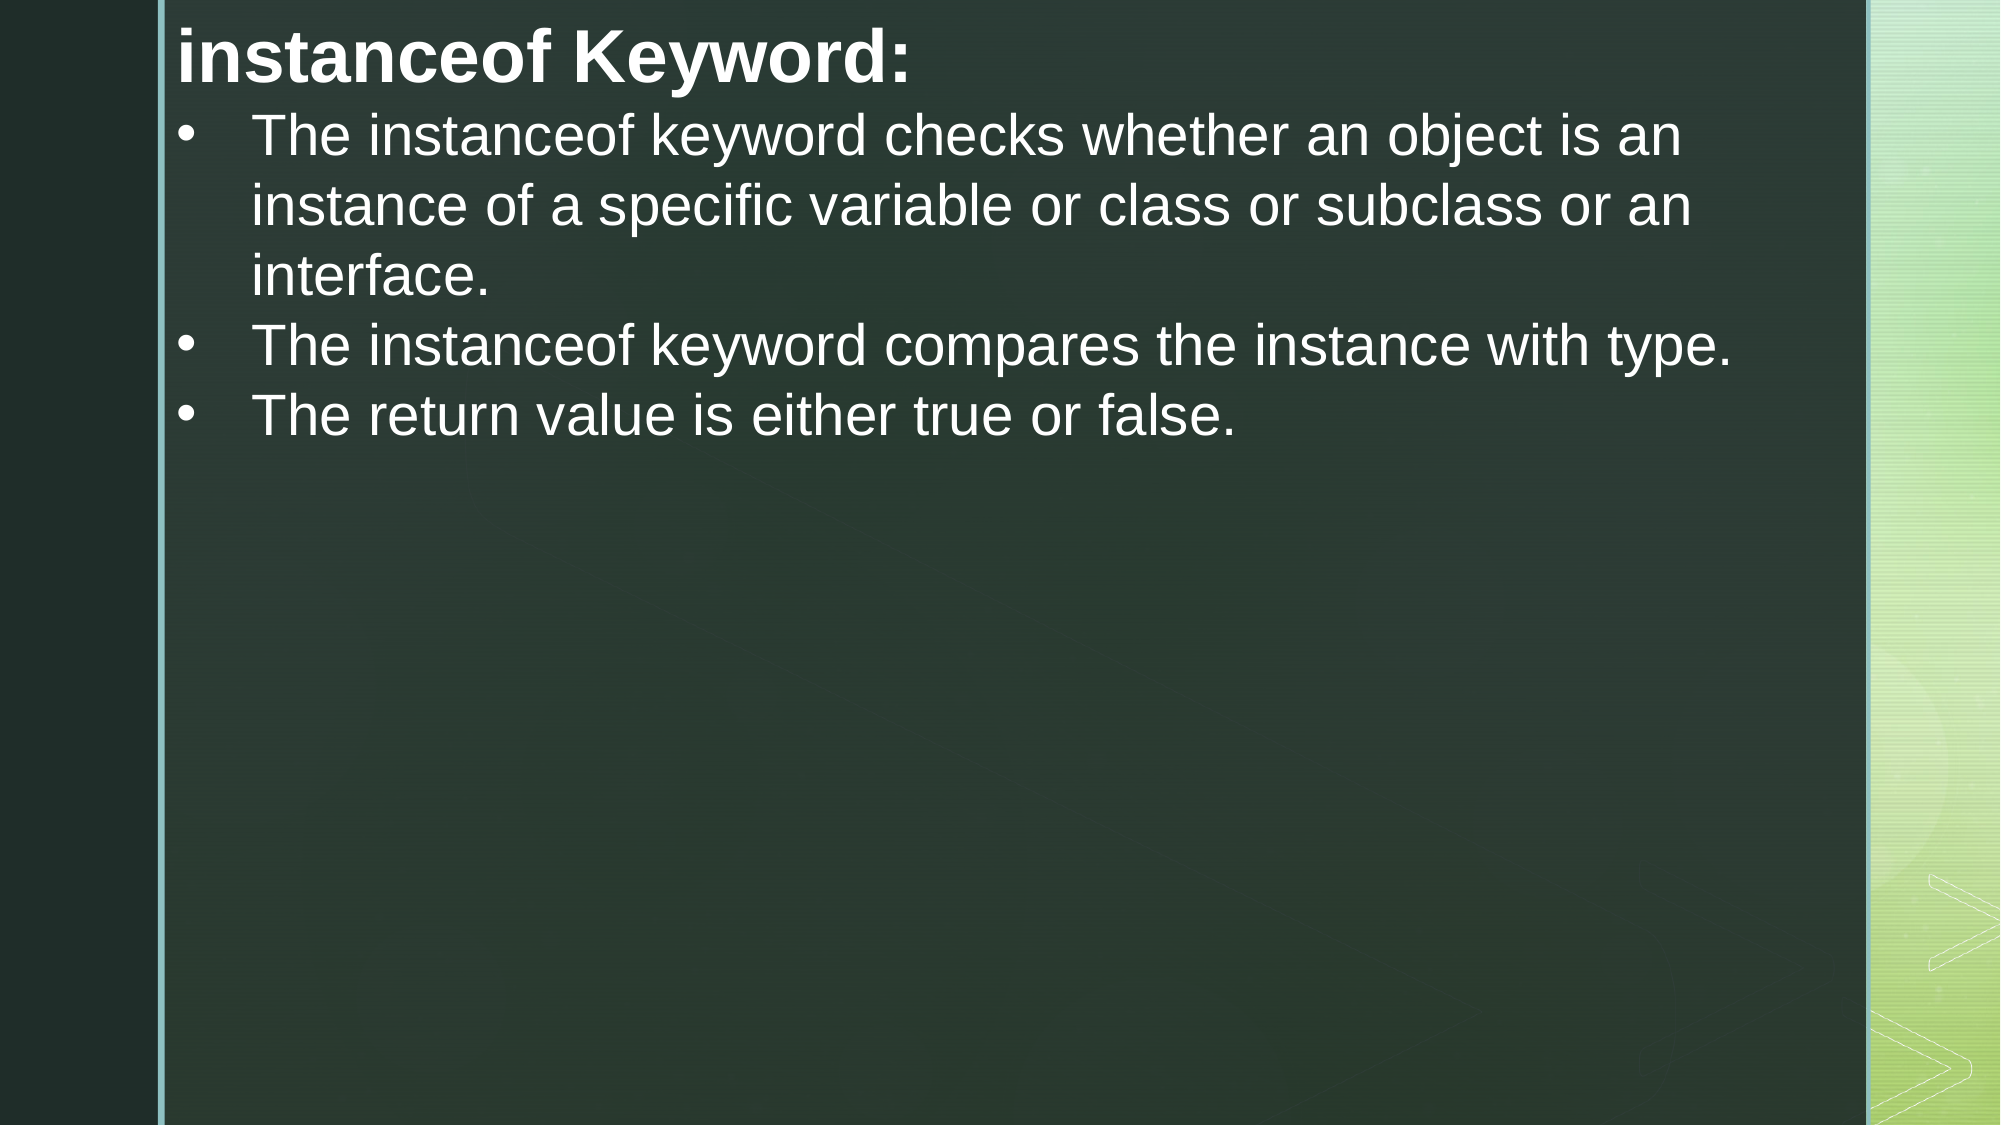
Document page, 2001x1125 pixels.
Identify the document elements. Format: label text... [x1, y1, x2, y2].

text_box instanceof Keyword: The instanceof keyword checks whether an object is an instance of a specific variable or class or subclass or an interface. The instanceof keyword compares the instance with type. The return value is either true or false. [161, 0, 1855, 455]
picture [1871, 0, 2001, 1125]
